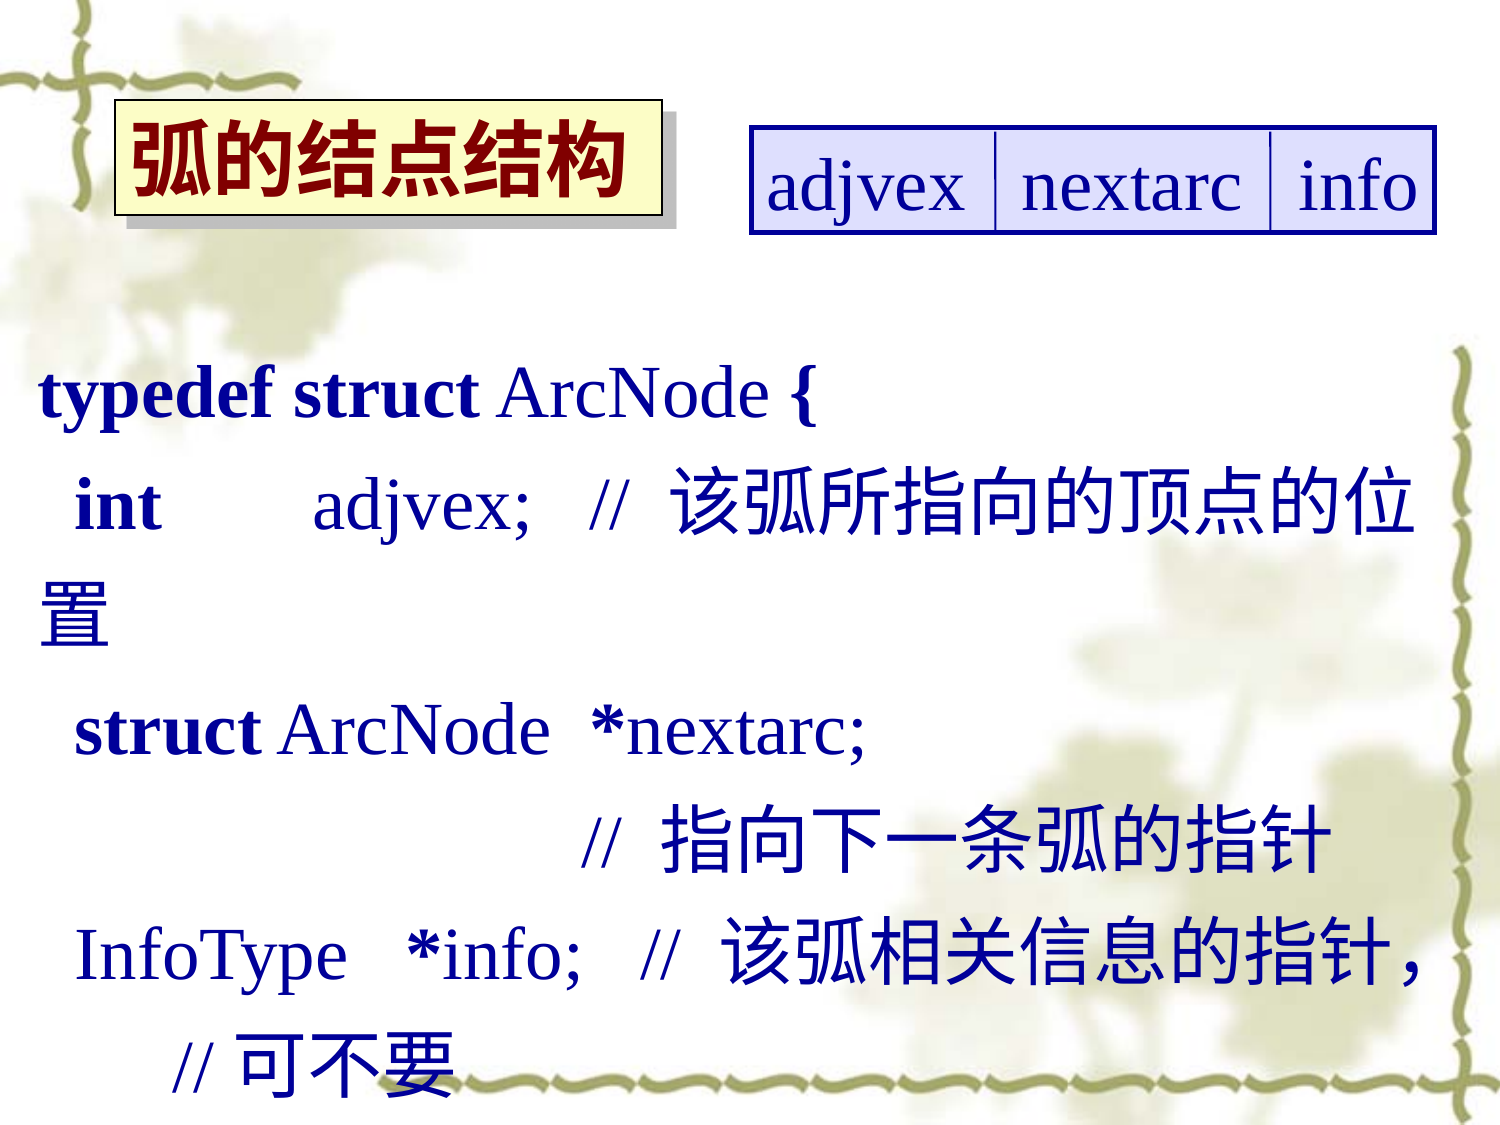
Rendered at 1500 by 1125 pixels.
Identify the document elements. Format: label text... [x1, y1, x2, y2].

text_box 弧的结点结构 [115, 99, 663, 215]
text_box adjvex nextarc info [751, 127, 1435, 233]
picture [0, 0, 1500, 1125]
text_box typedef struct ArcNode { int adjvex; // 该弧所指向的顶点的位置 struct ArcNode *nextarc; // 指向下一条弧的指针 InfoType *info; // 该弧相关信息的指针， //可不要 } ArcNode; [22, 312, 1500, 1125]
